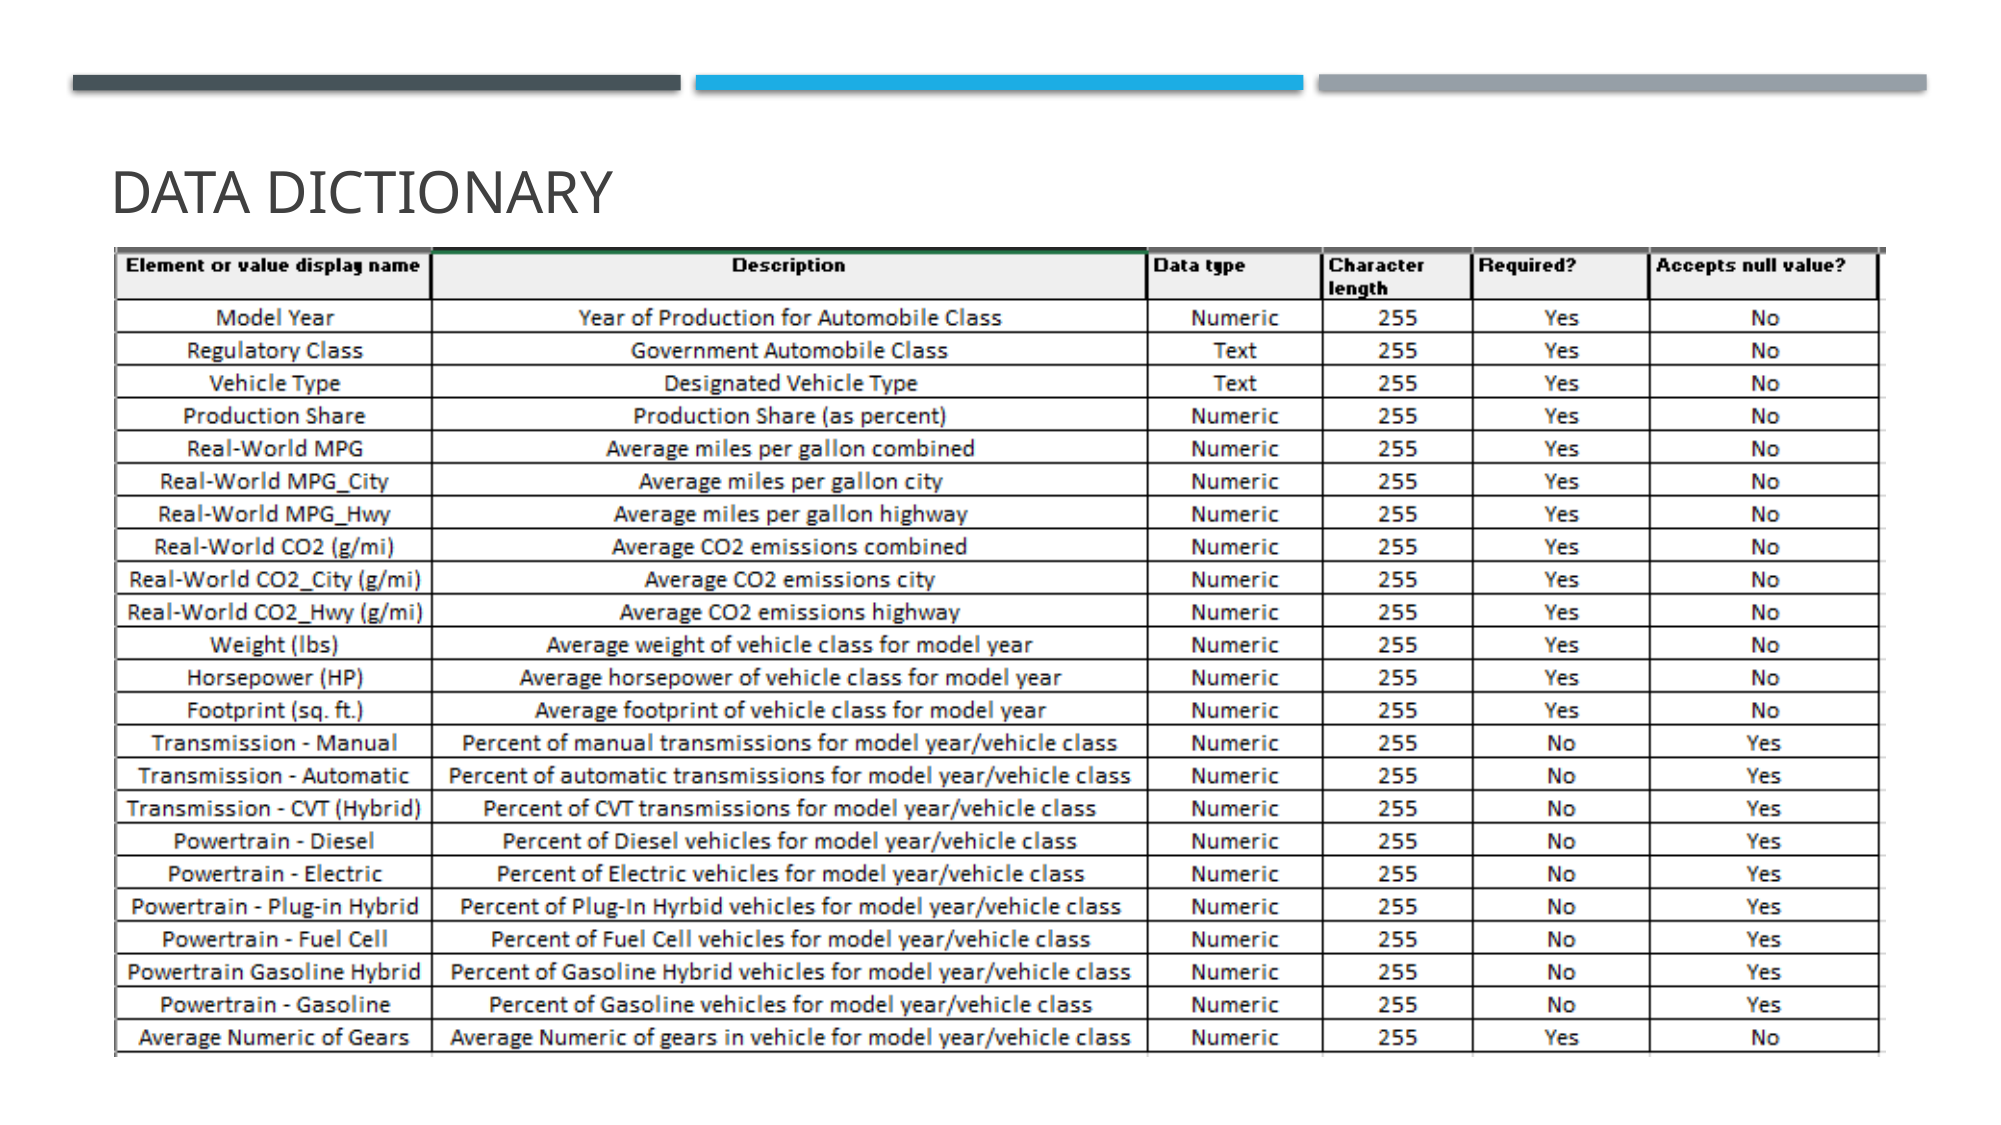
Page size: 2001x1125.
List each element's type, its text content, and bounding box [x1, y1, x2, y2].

picture [114, 246, 1886, 1058]
title Data dictionary [95, 127, 1905, 233]
